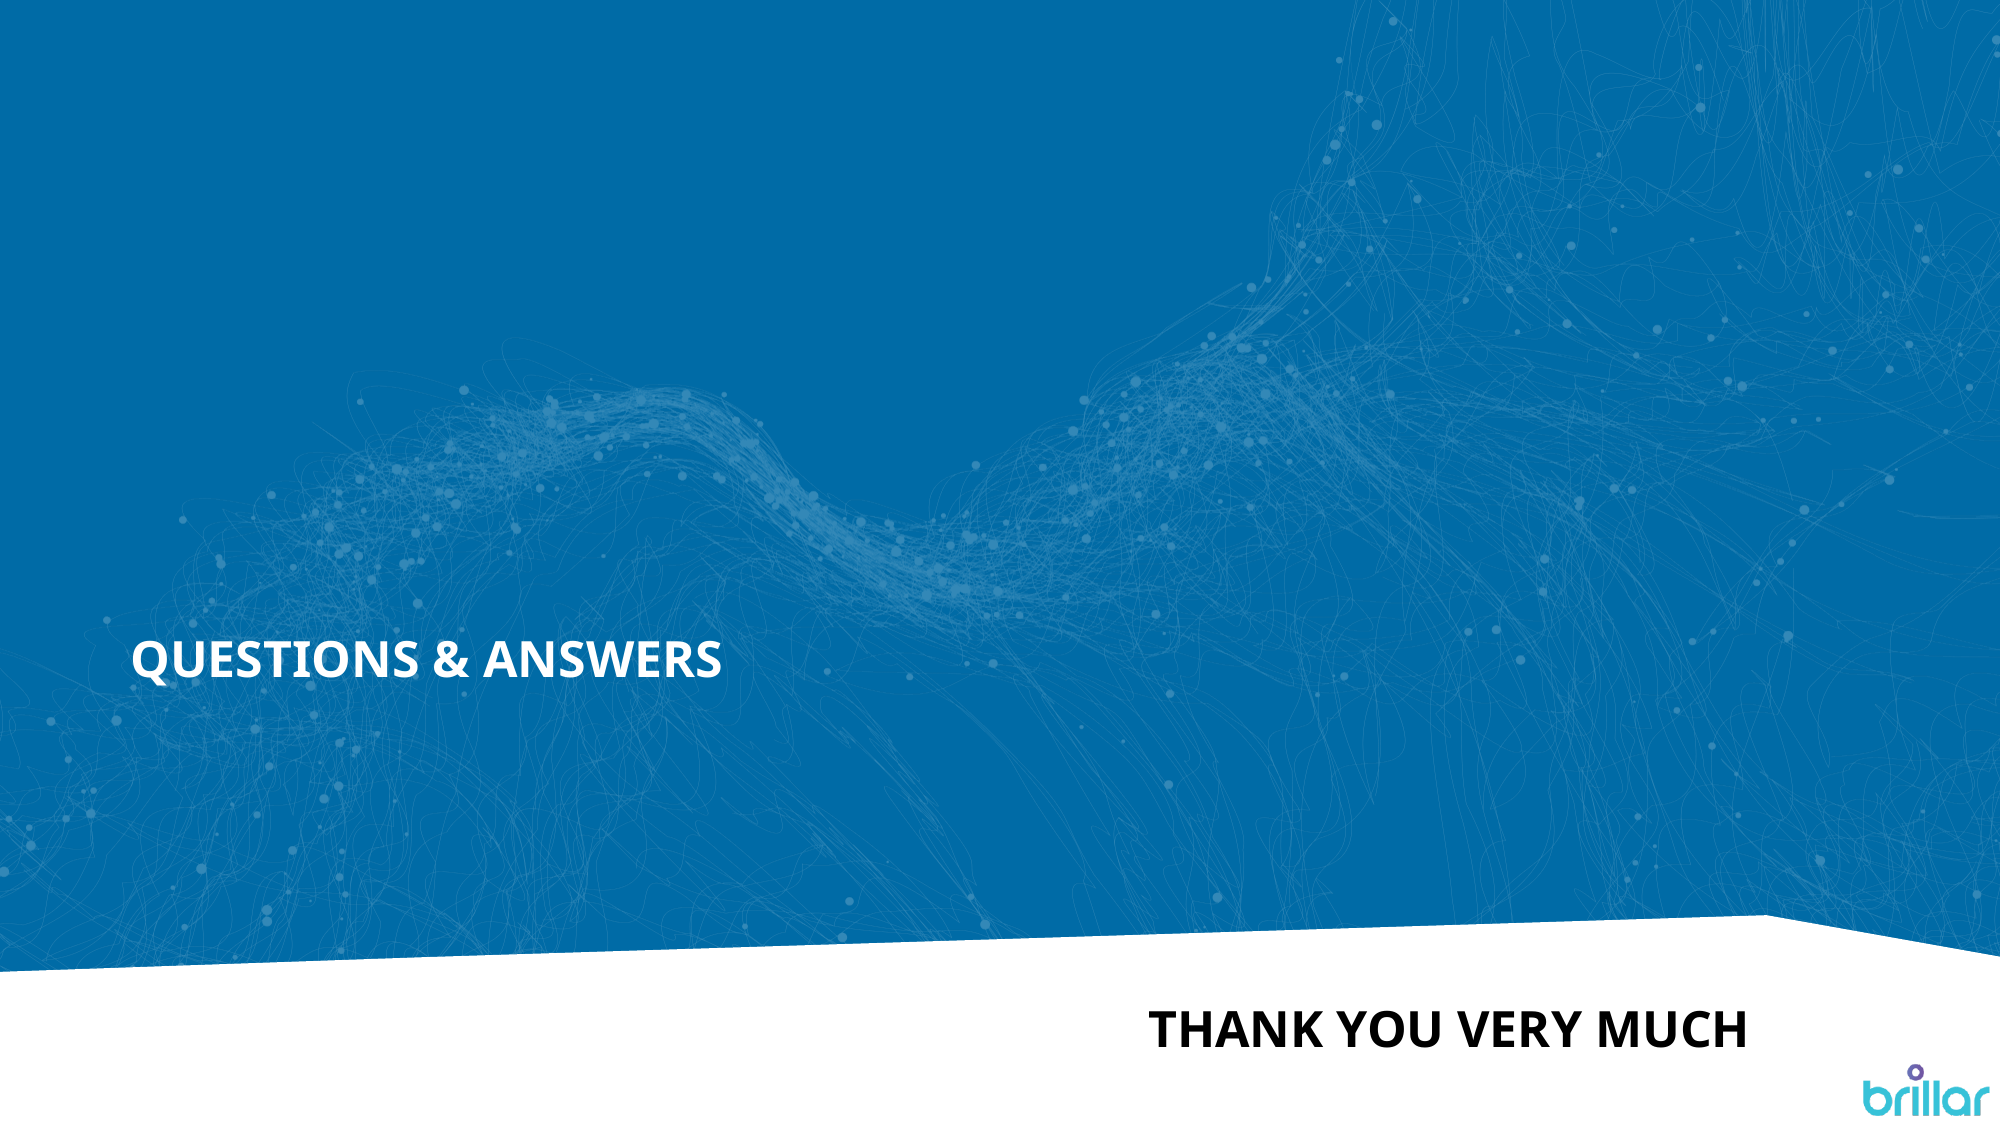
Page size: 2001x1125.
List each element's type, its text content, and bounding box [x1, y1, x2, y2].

picture [1961, 1062, 1992, 1119]
picture [0, 0, 2000, 971]
text_box Thank You Very Much [938, 997, 1961, 1125]
subtitle Questions & Answers [130, 627, 1153, 772]
